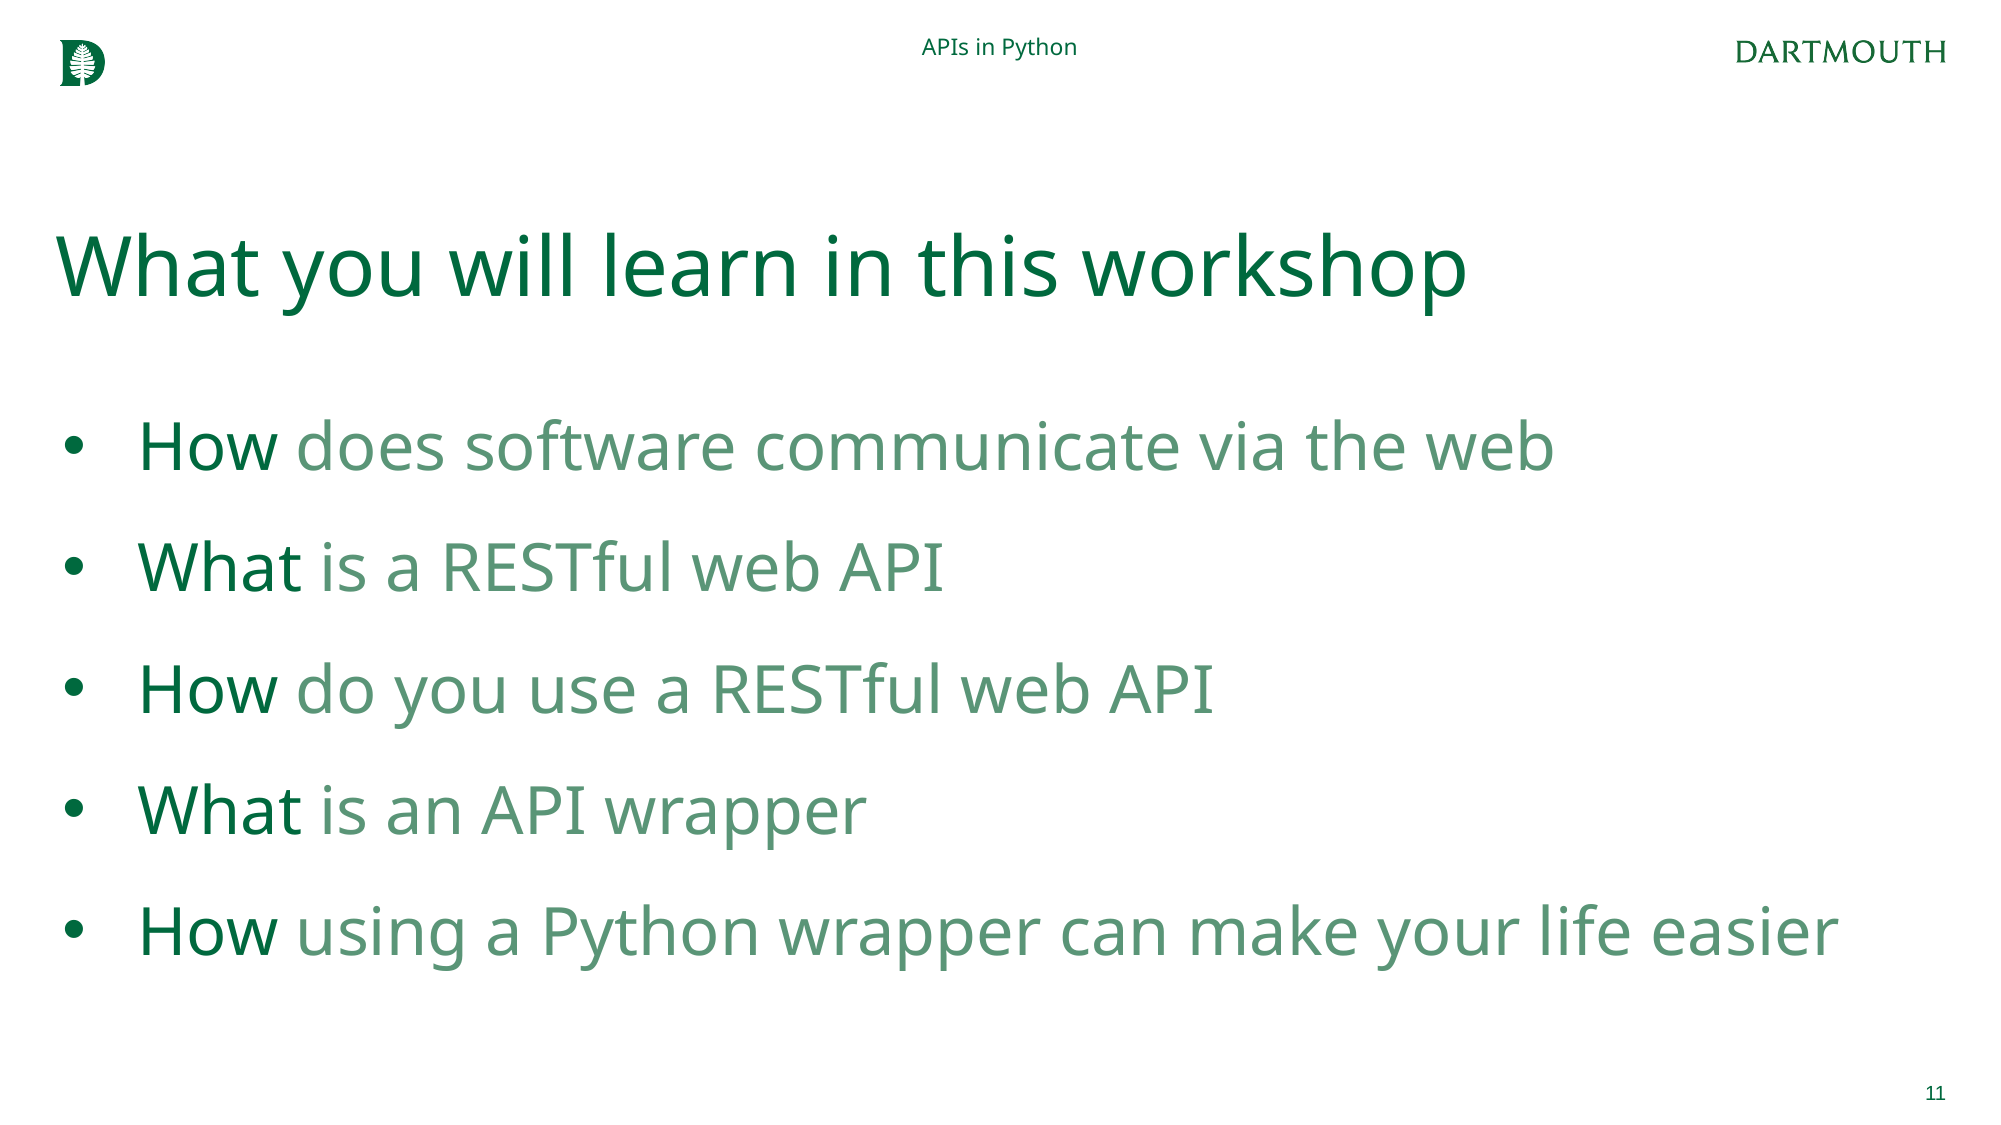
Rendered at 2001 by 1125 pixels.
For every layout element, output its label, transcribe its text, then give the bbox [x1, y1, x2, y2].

picture [60, 40, 105, 86]
title What you will learn in this workshop [55, 228, 1950, 380]
slide_number 11 [1860, 1074, 1947, 1111]
list How does software communicate via the web What is a RESTful web API How do you use a RESTful web API What is an API wrapper How using a Python wrapper can make your life easier [62, 388, 1910, 1066]
footer APIs in Python [390, 30, 1610, 66]
picture [1735, 39, 1947, 64]
